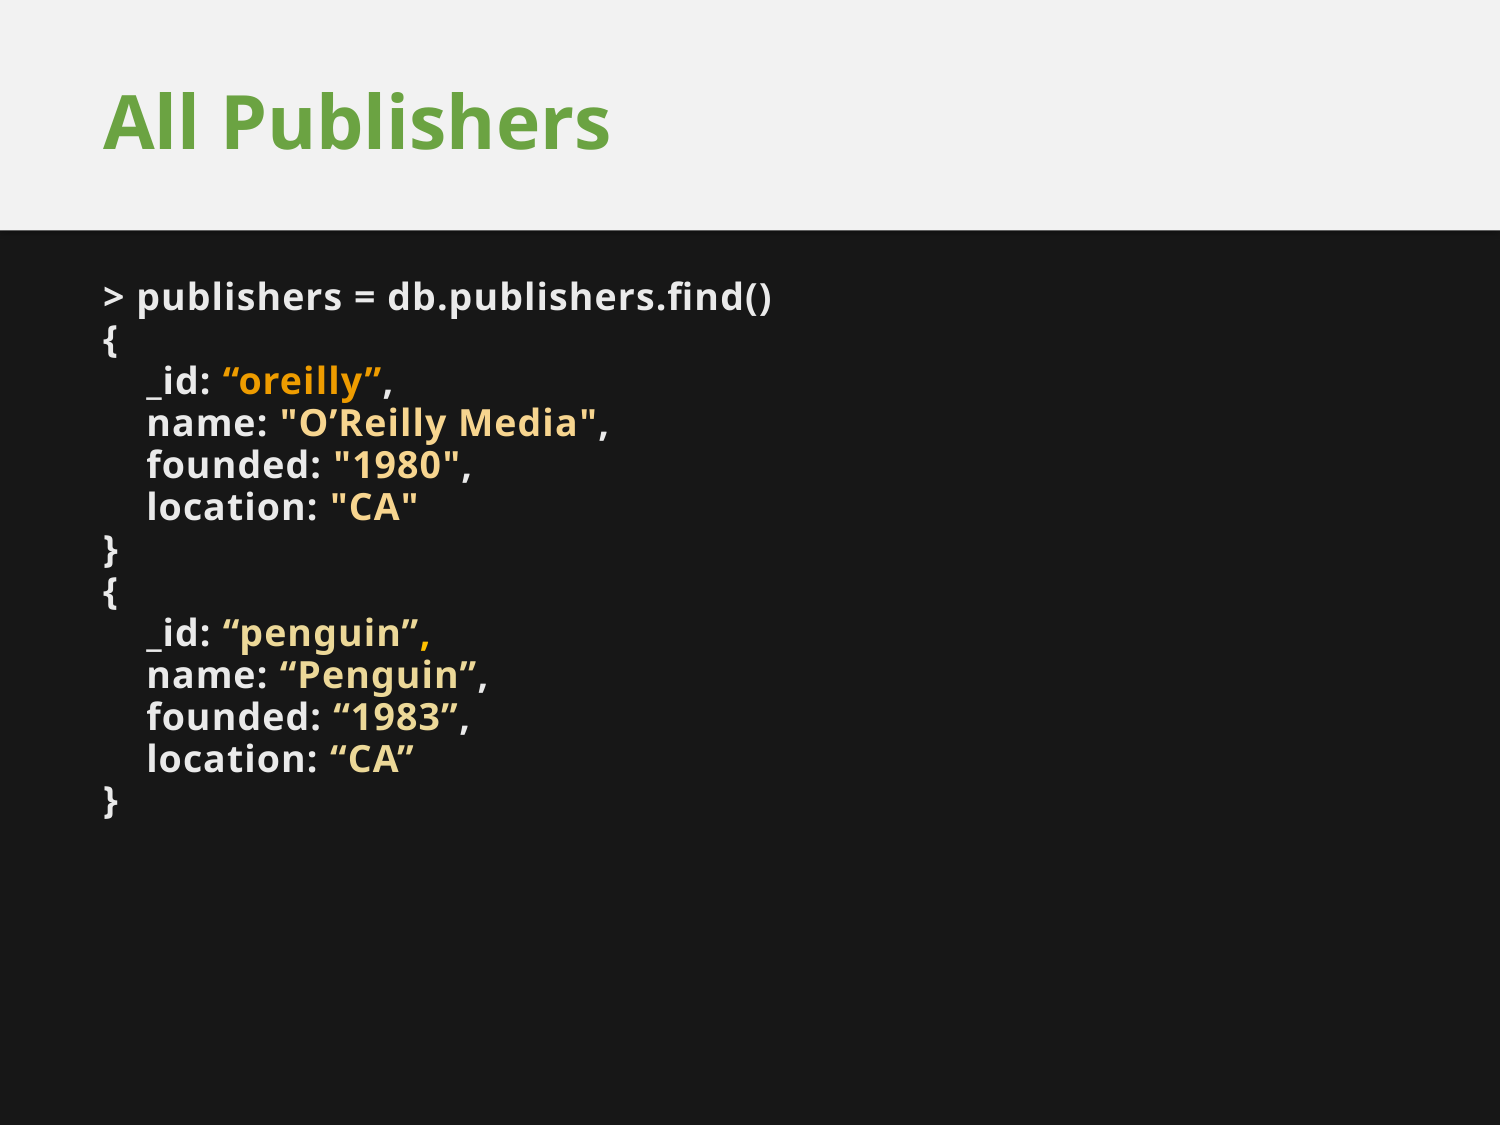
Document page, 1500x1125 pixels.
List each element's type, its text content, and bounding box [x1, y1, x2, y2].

list > publishers = db.publishers.find() { _id: “oreilly”, name: "O’Reilly Media", founded: "1980", location: "CA" } { _id: “penguin”, name: “Penguin”, founded: “1983”, location: “CA” } [103, 271, 1397, 1002]
title All Publishers [103, 55, 1399, 195]
